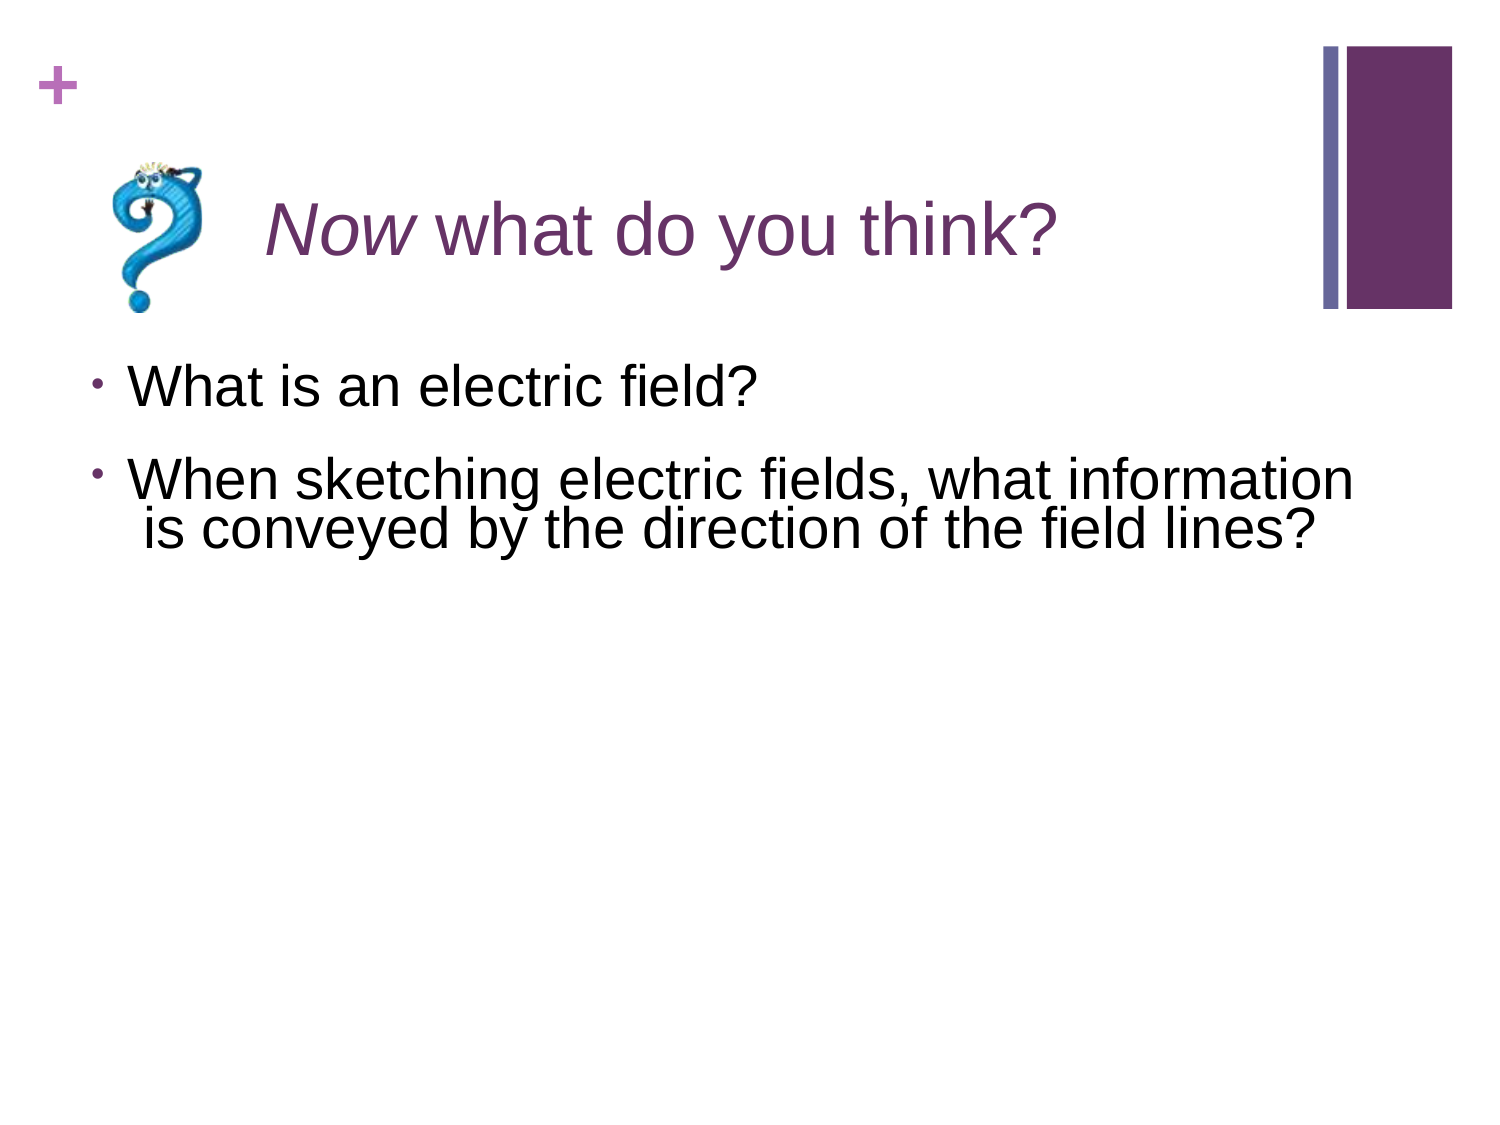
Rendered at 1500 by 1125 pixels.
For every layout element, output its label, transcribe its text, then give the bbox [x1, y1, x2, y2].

text_box + [34, 33, 83, 126]
title Now what do you think? [262, 178, 1063, 325]
text_box [112, 162, 203, 313]
text_box What is an electric field? When sketching electric fields, what information is conveyed by the direction of the field lines? [87, 325, 1359, 649]
text_box [1323, 46, 1339, 309]
